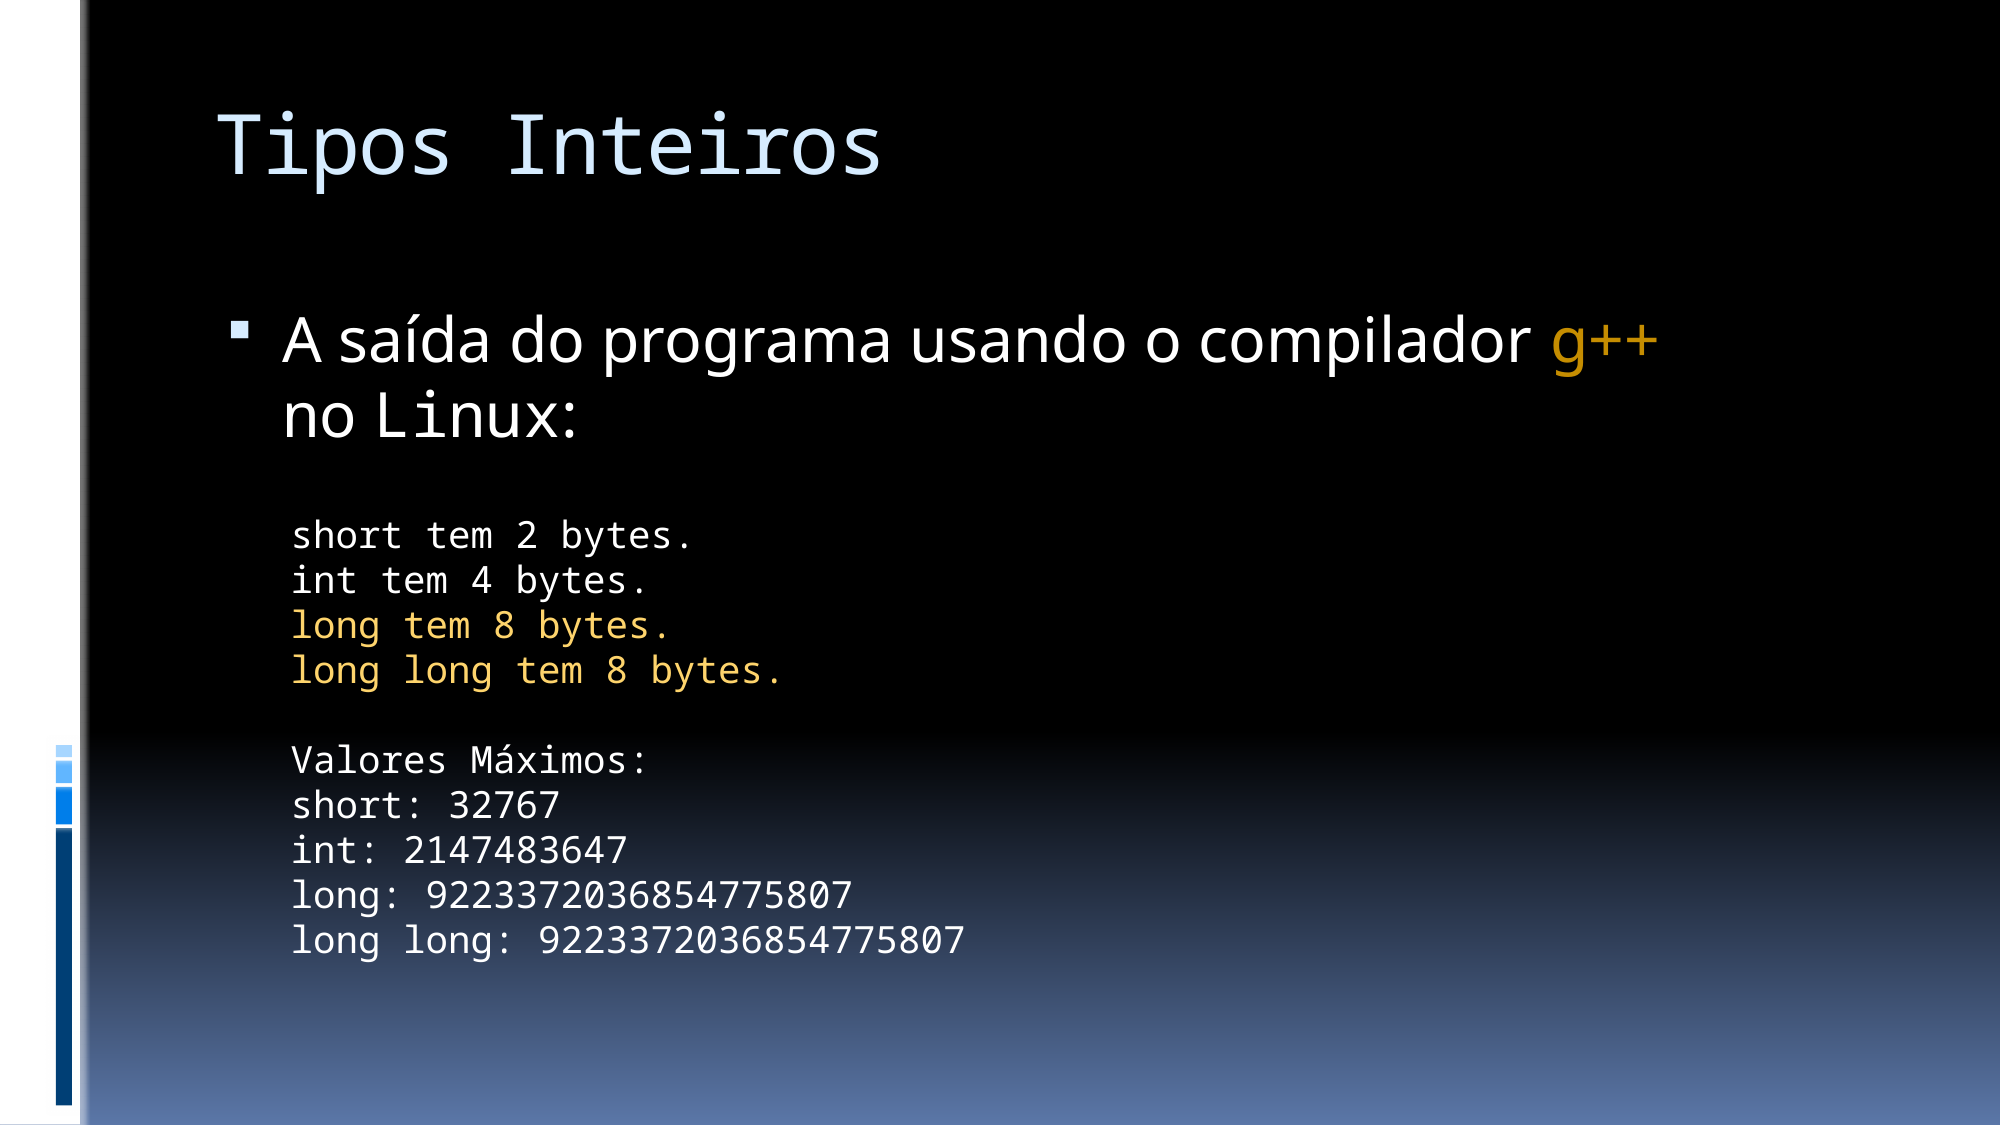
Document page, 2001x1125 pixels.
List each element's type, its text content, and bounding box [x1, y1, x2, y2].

title Tipos Inteiros [200, 83, 1900, 234]
list A saída do programa usando o compilador g++ no Linux: [200, 292, 1900, 1043]
text_box short tem 2 bytes. int tem 4 bytes. long tem 8 bytes. long long tem 8 bytes. Valores Máximos: short: 32767 int: 2147483647 long: 9223372036854775807 long long: 9223372036854775807 [125, 503, 1380, 969]
